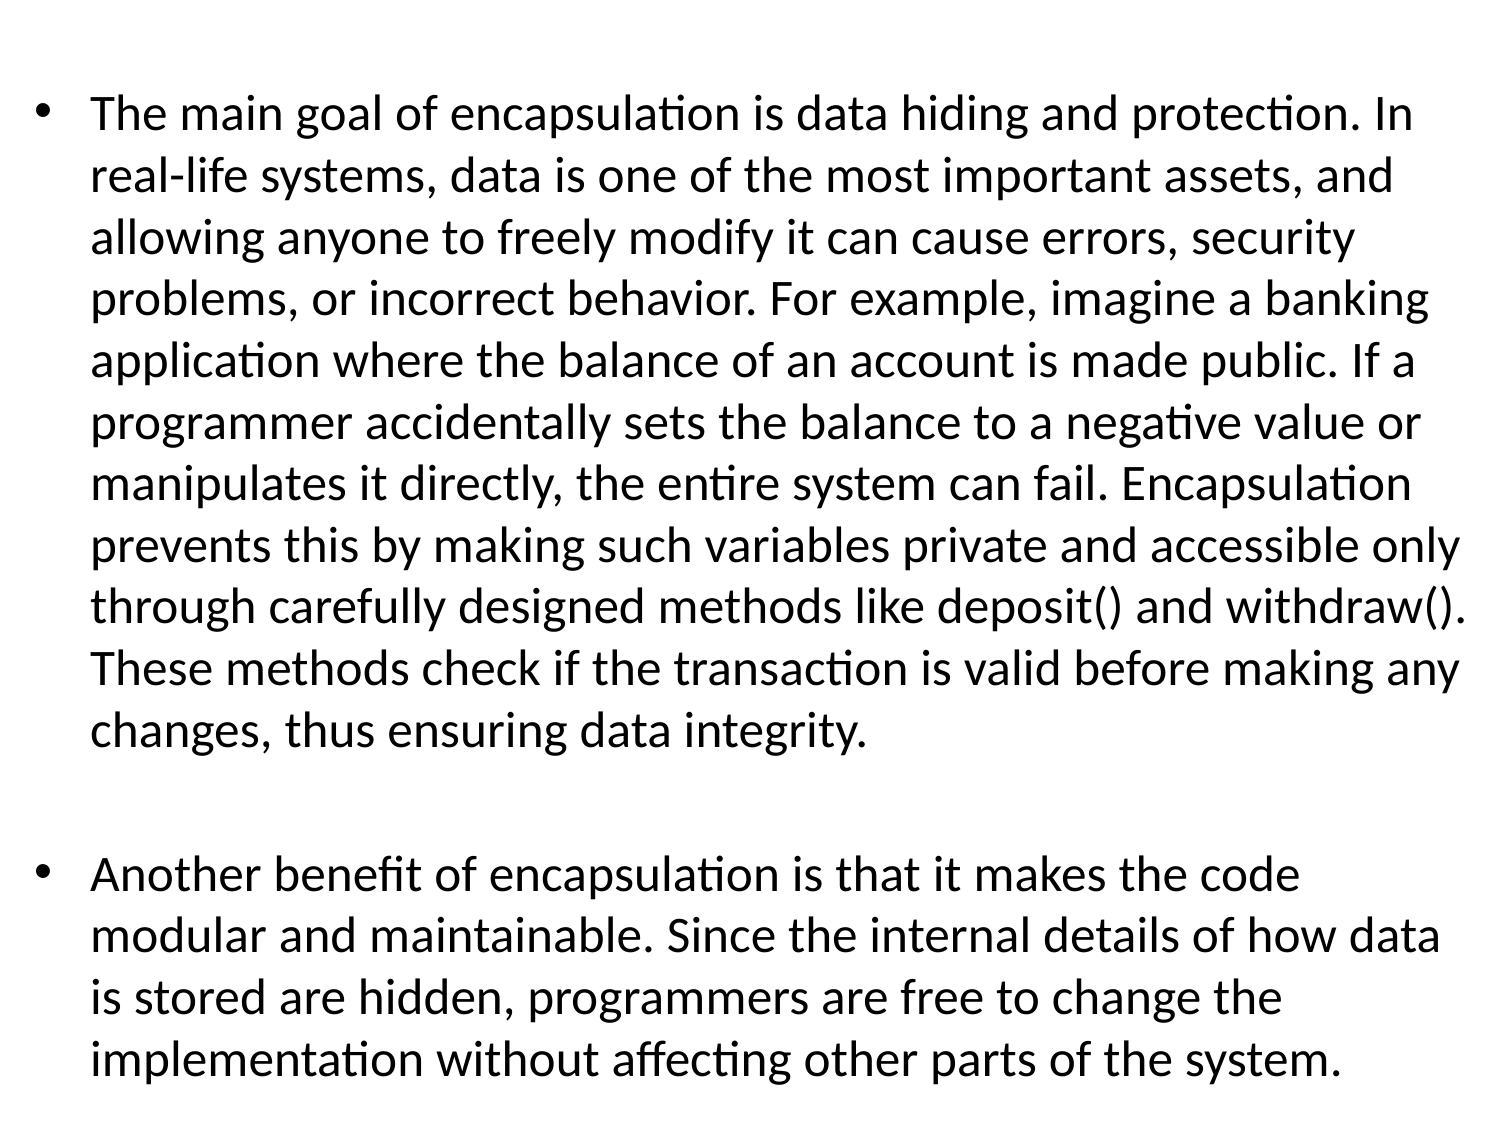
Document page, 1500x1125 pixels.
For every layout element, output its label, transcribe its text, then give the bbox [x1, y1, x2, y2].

list The main goal of encapsulation is data hiding and protection. In real-life systems, data is one of the most important assets, and allowing anyone to freely modify it can cause errors, security problems, or incorrect behavior. For example, imagine a banking application where the balance of an account is made public. If a programmer accidentally sets the balance to a negative value or manipulates it directly, the entire system can fail. Encapsulation prevents this by making such variables private and accessible only through carefully designed methods like deposit() and withdraw(). These methods check if the transaction is valid before making any changes, thus ensuring data integrity. Another benefit of encapsulation is that it makes the code modular and maintainable. Since the internal details of how data is stored are hidden, programmers are free to change the implementation without affecting other parts of the system. [19, 0, 1487, 1112]
